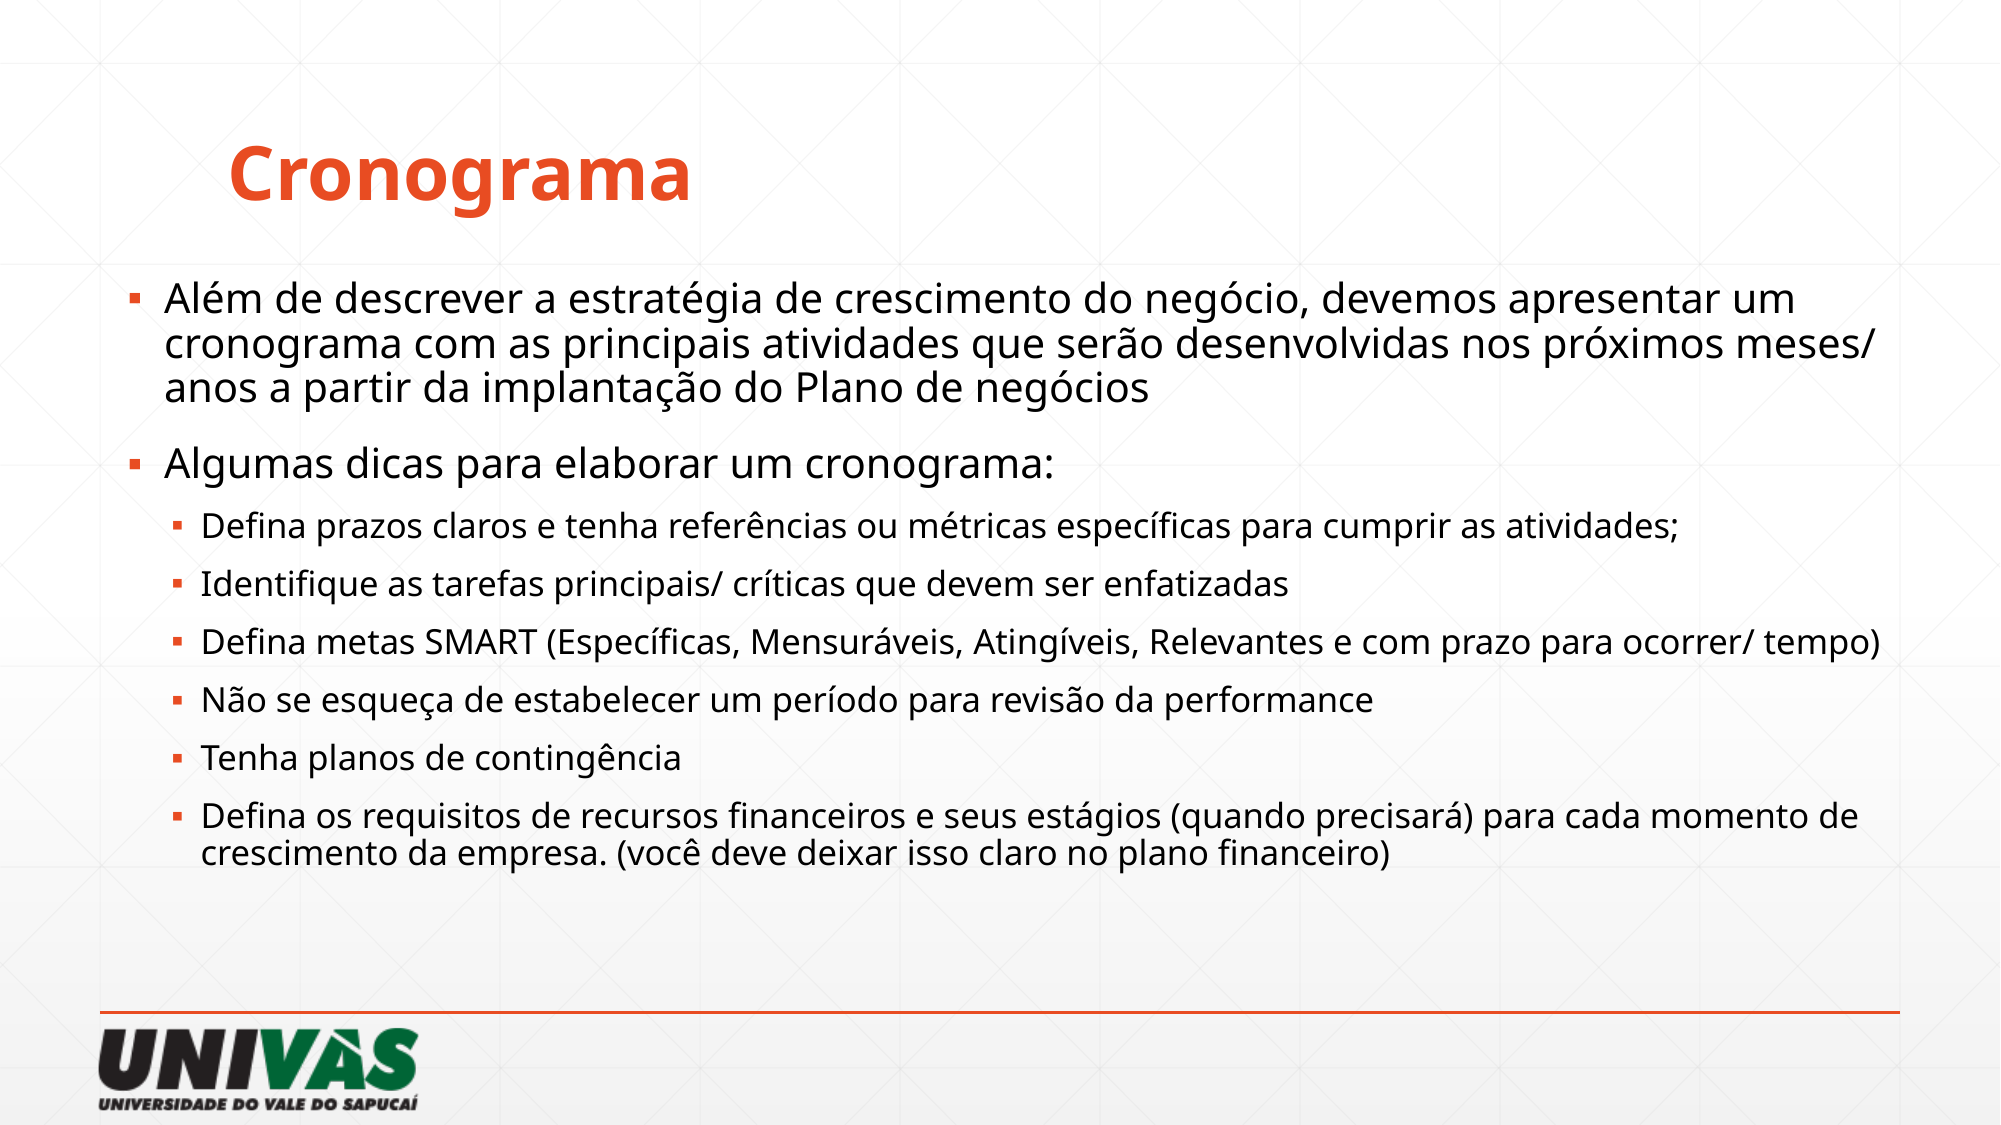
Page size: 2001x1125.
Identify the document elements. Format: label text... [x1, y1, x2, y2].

list Além de descrever a estratégia de crescimento do negócio, devemos apresentar um cronograma com as principais atividades que serão desenvolvidas nos próximos meses/ anos a partir da implantação do Plano de negócios Algumas dicas para elaborar um cronograma: Defina prazos claros e tenha referências ou métricas específicas para cumprir as atividades; Identifique as tarefas principais/ críticas que devem ser enfatizadas Defina metas SMART (Específicas, Mensuráveis, Atingíveis, Relevantes e com prazo para ocorrer/ tempo) Não se esqueça de estabelecer um período para revisão da performance Tenha planos de contingência Defina os requisitos de recursos financeiros e seus estágios (quando precisará) para cada momento de crescimento da empresa. (você deve deixar isso claro no plano financeiro) [112, 270, 1904, 966]
title Cronograma [212, 82, 1788, 270]
picture [91, 1022, 425, 1117]
